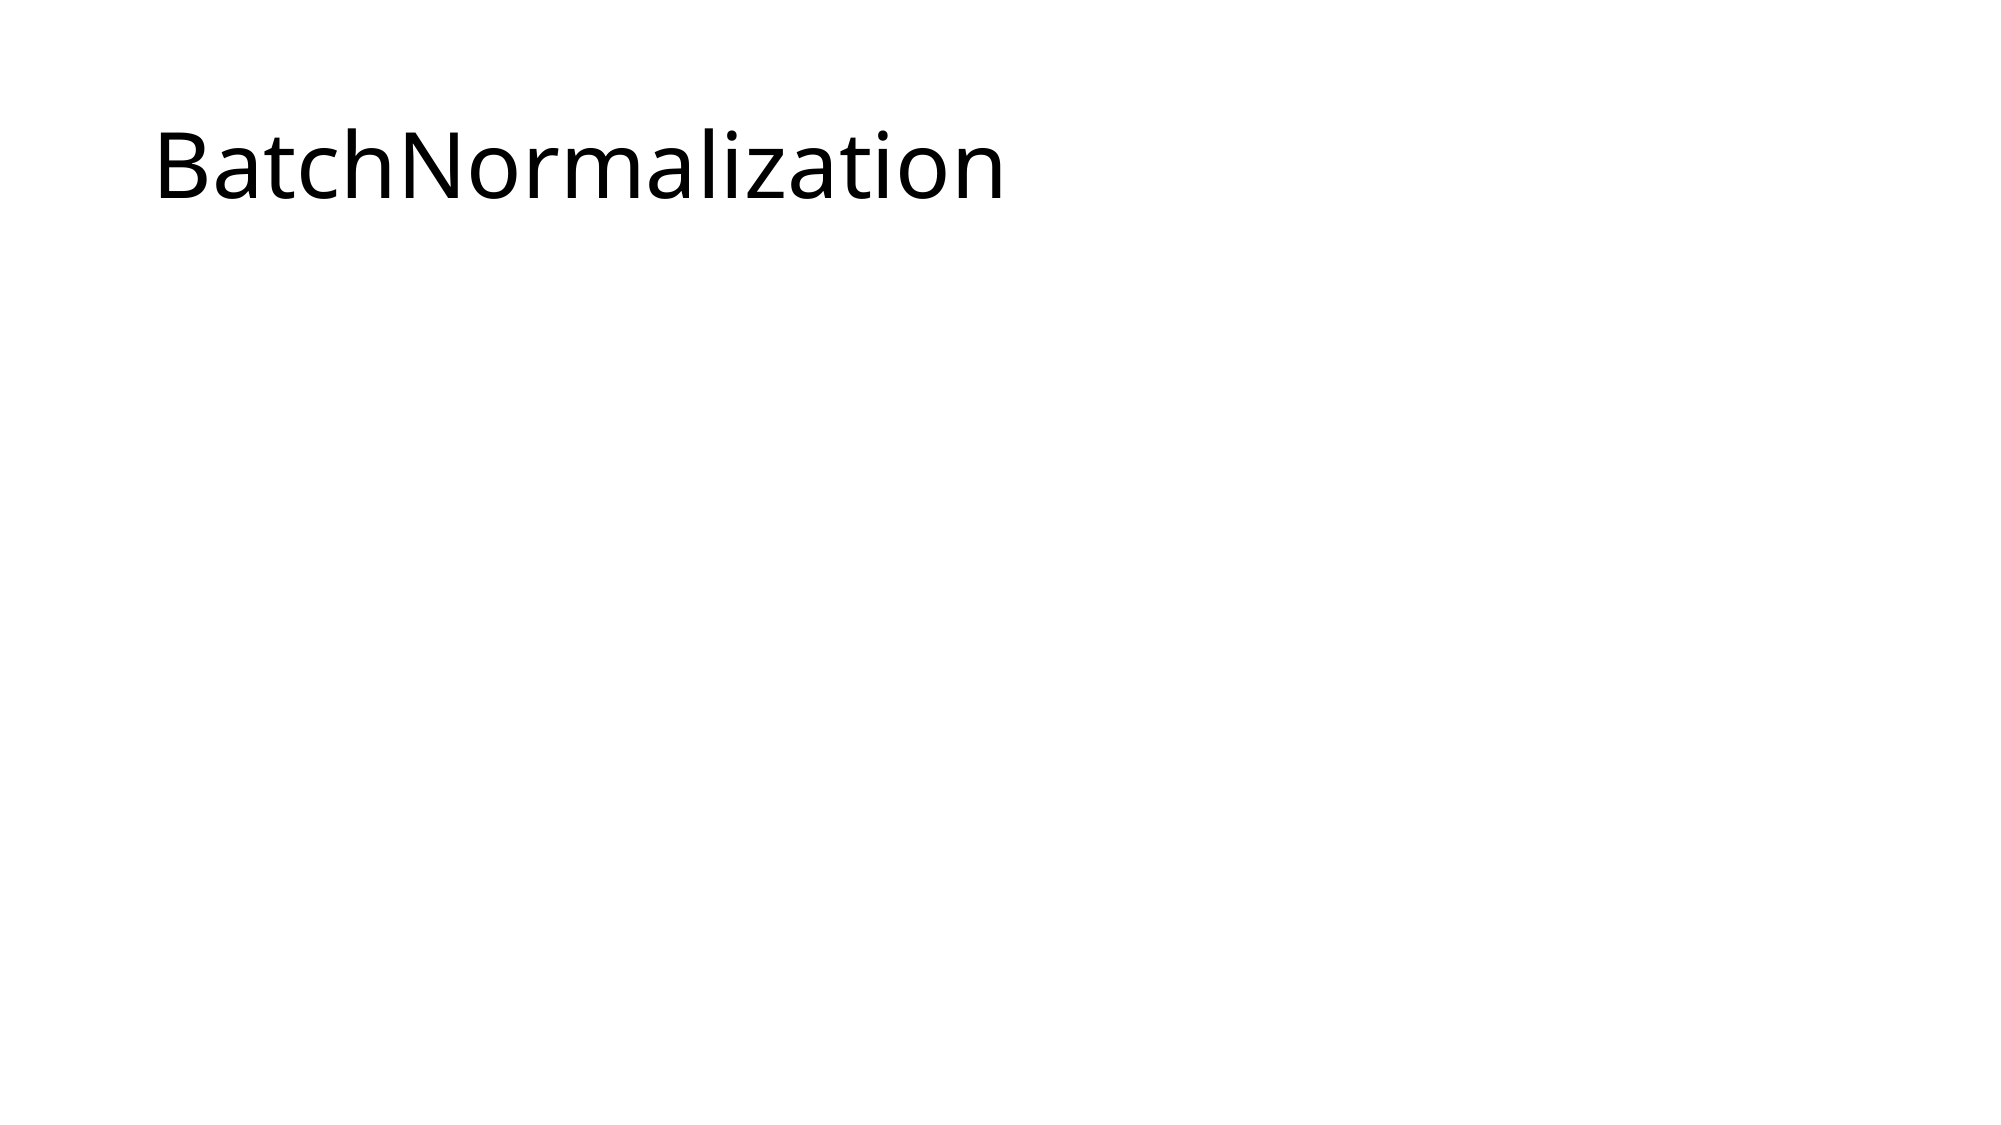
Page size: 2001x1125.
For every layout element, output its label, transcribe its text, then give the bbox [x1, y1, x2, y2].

title BatchNormalization [137, 59, 1863, 278]
